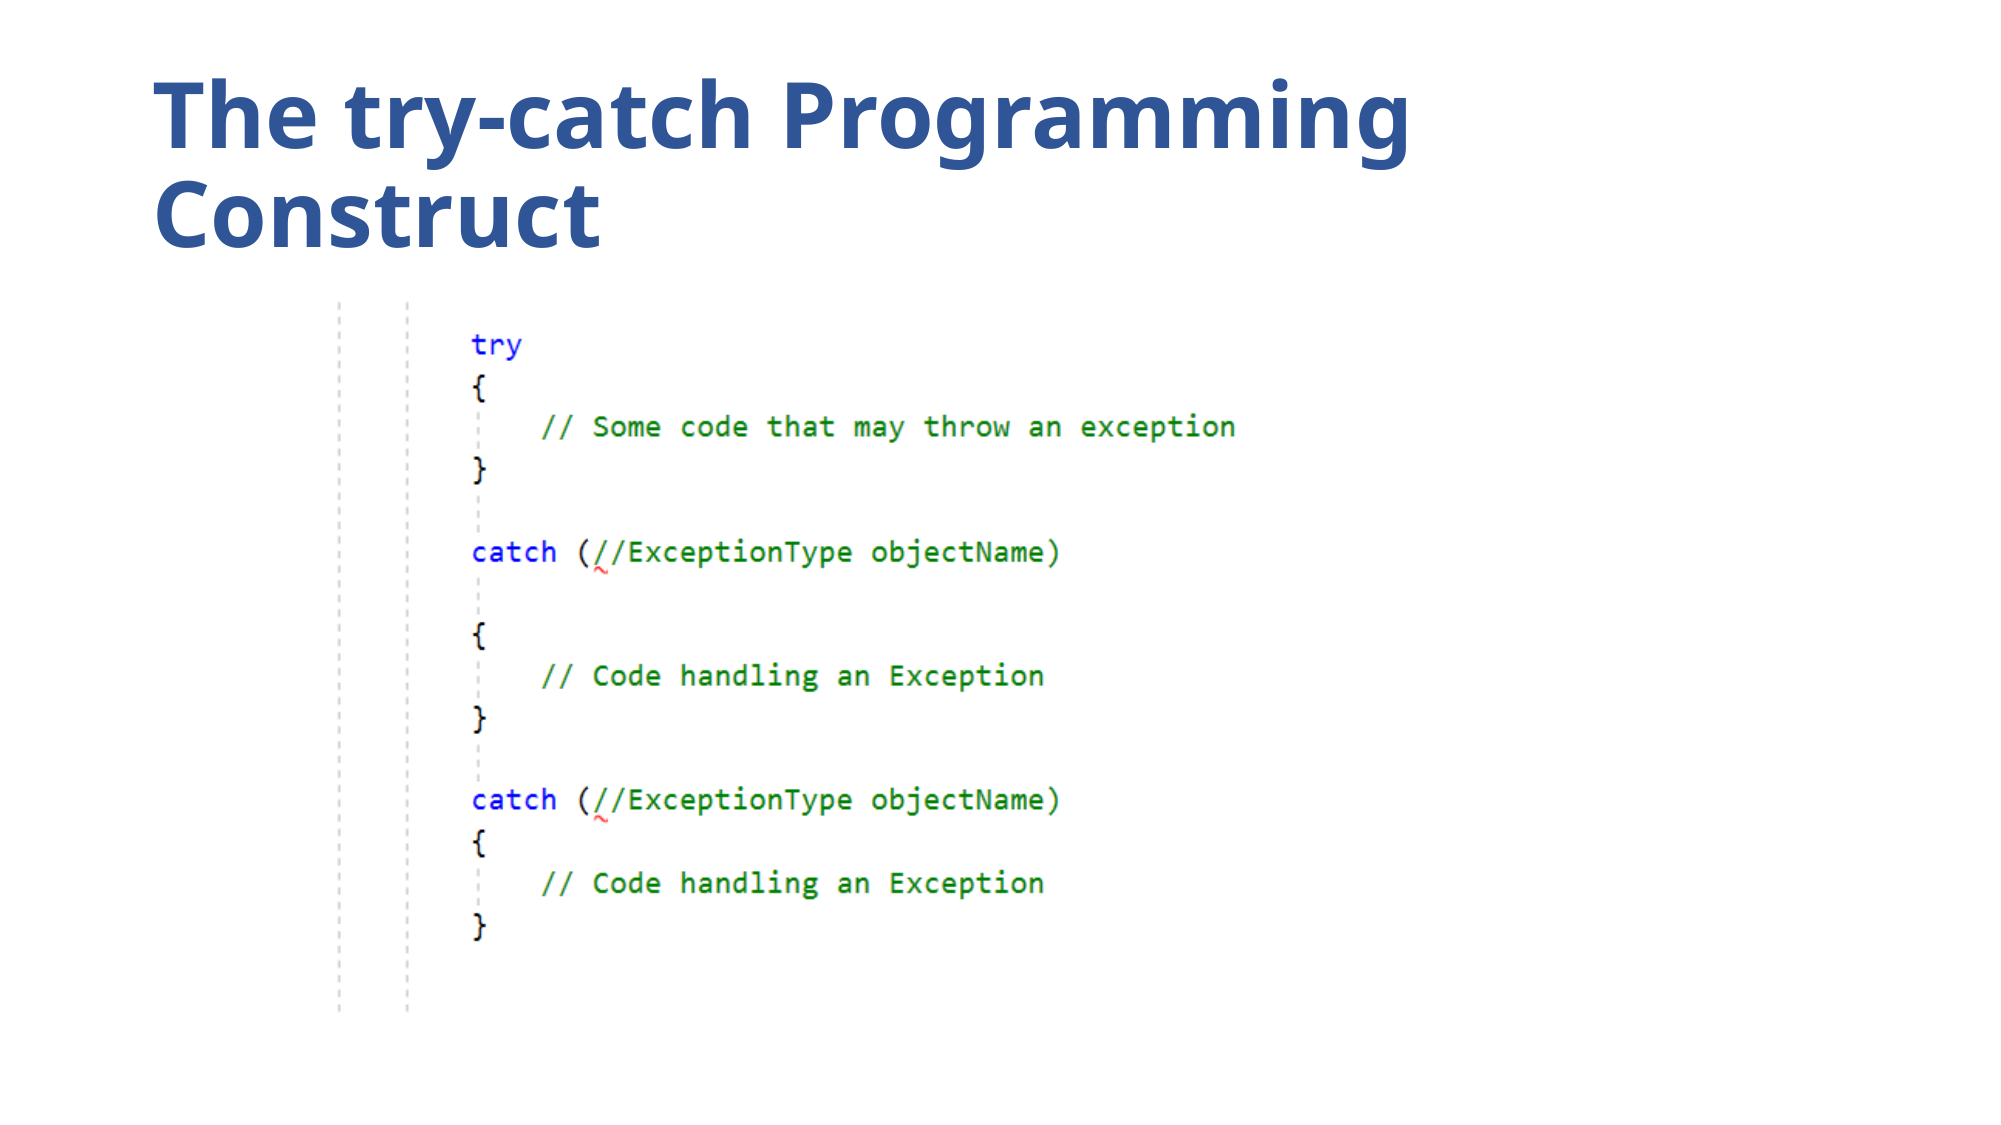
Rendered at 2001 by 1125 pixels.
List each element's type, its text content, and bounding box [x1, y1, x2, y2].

title The try-catch Programming Construct [137, 59, 1863, 278]
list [333, 299, 1667, 1014]
